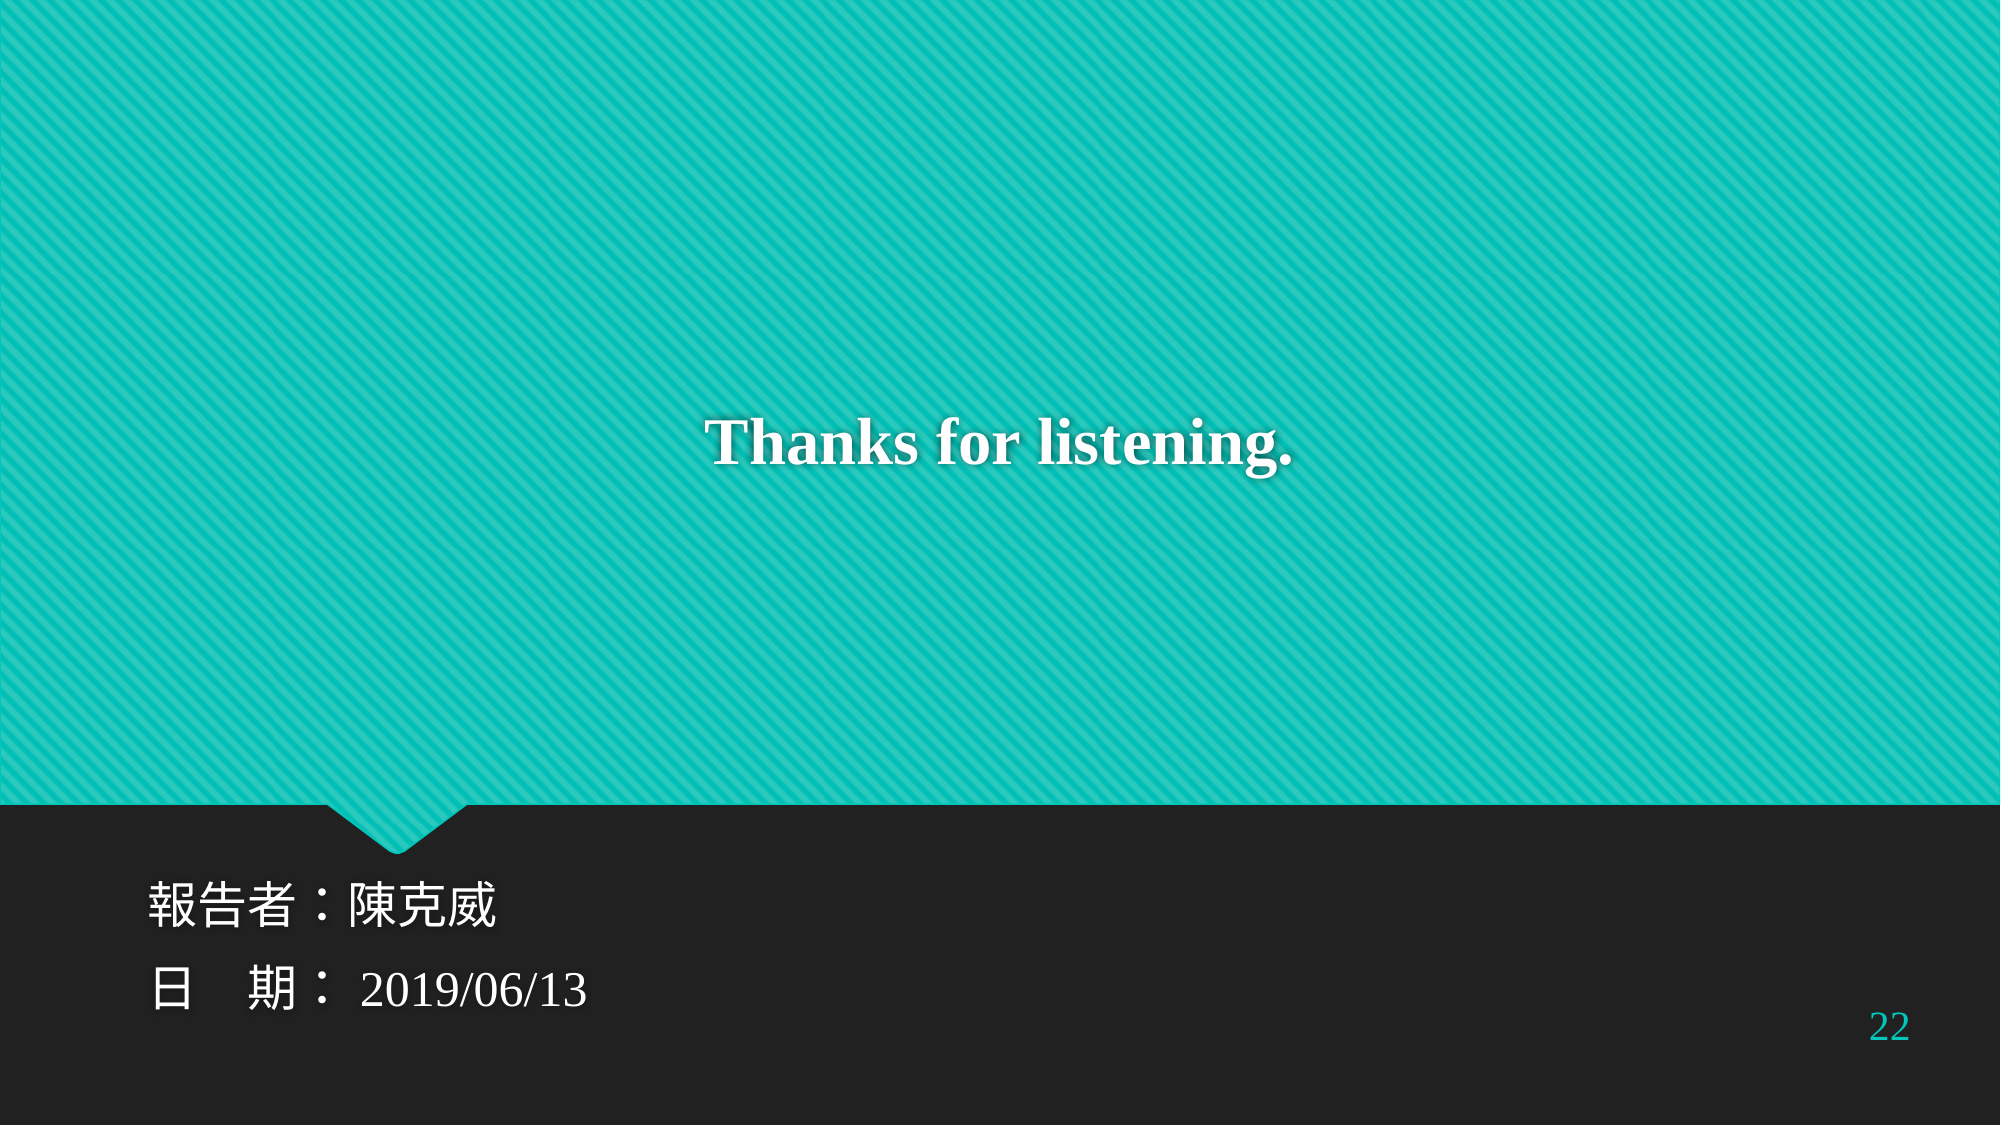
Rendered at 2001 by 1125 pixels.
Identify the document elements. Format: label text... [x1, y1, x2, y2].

title Thanks for listening. [132, 237, 1868, 726]
slide_number 22 [1876, 970, 1926, 1051]
subtitle 報告者：陳克威 日 期：2019/06/13 [132, 866, 1868, 1080]
